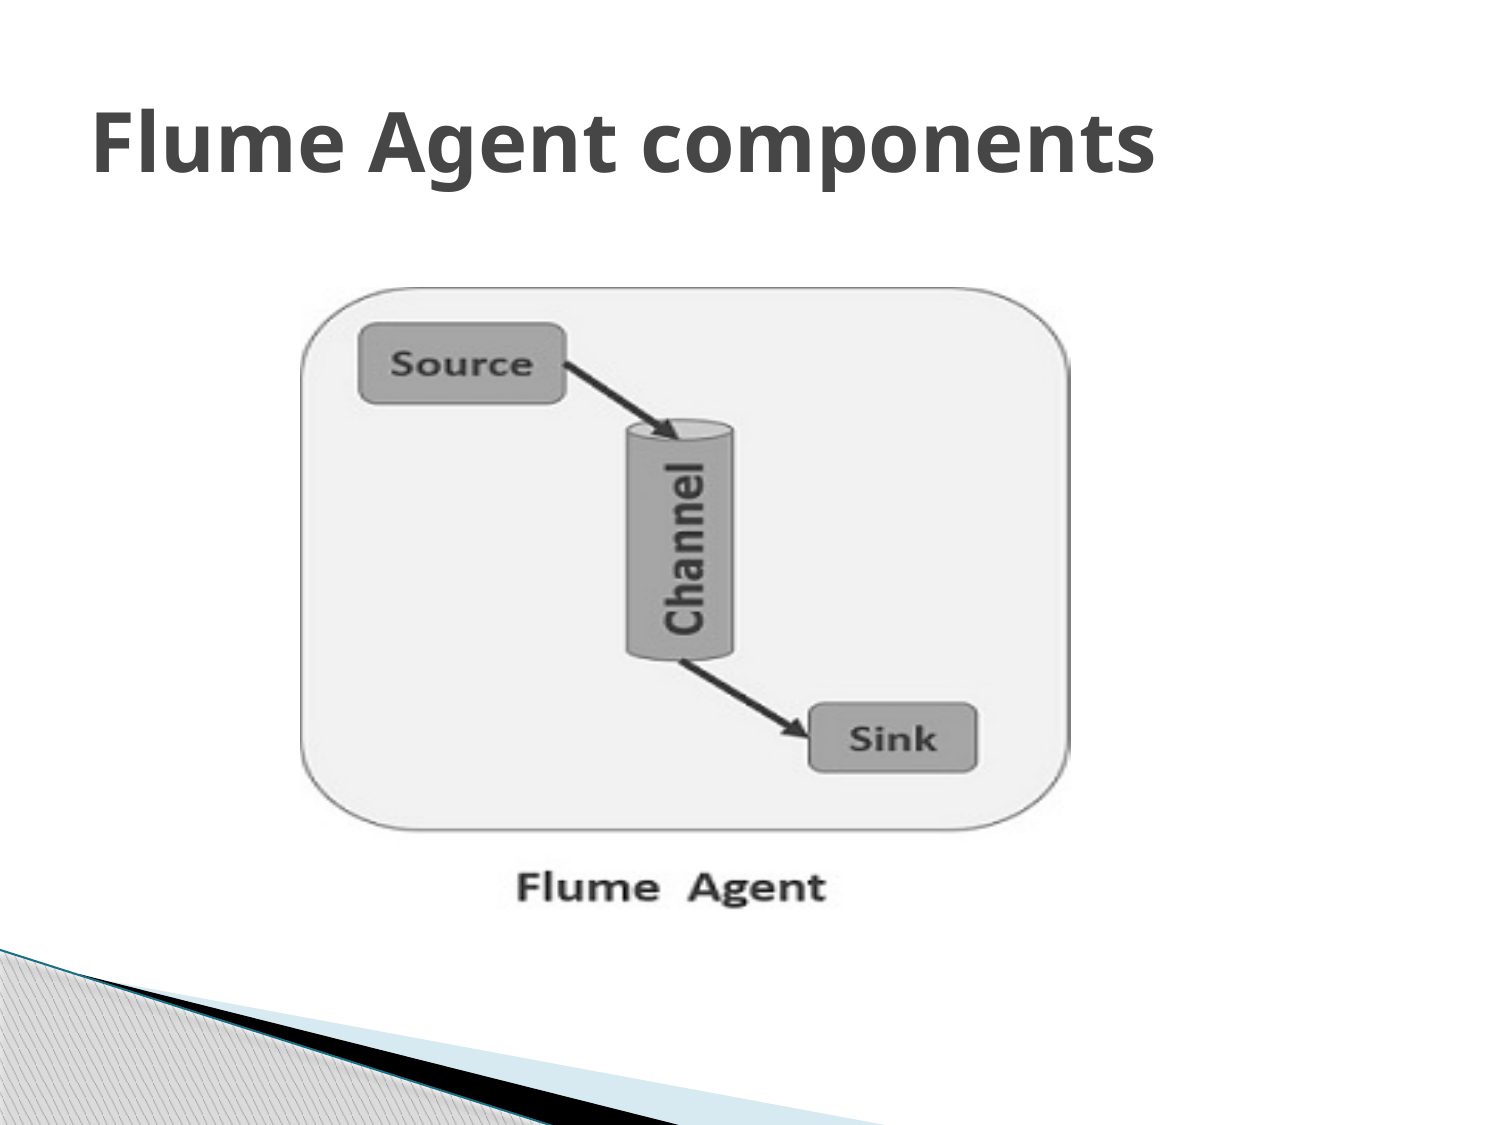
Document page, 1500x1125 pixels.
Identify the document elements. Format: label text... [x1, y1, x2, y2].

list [299, 287, 1071, 940]
title Flume Agent components [75, 45, 1425, 233]
